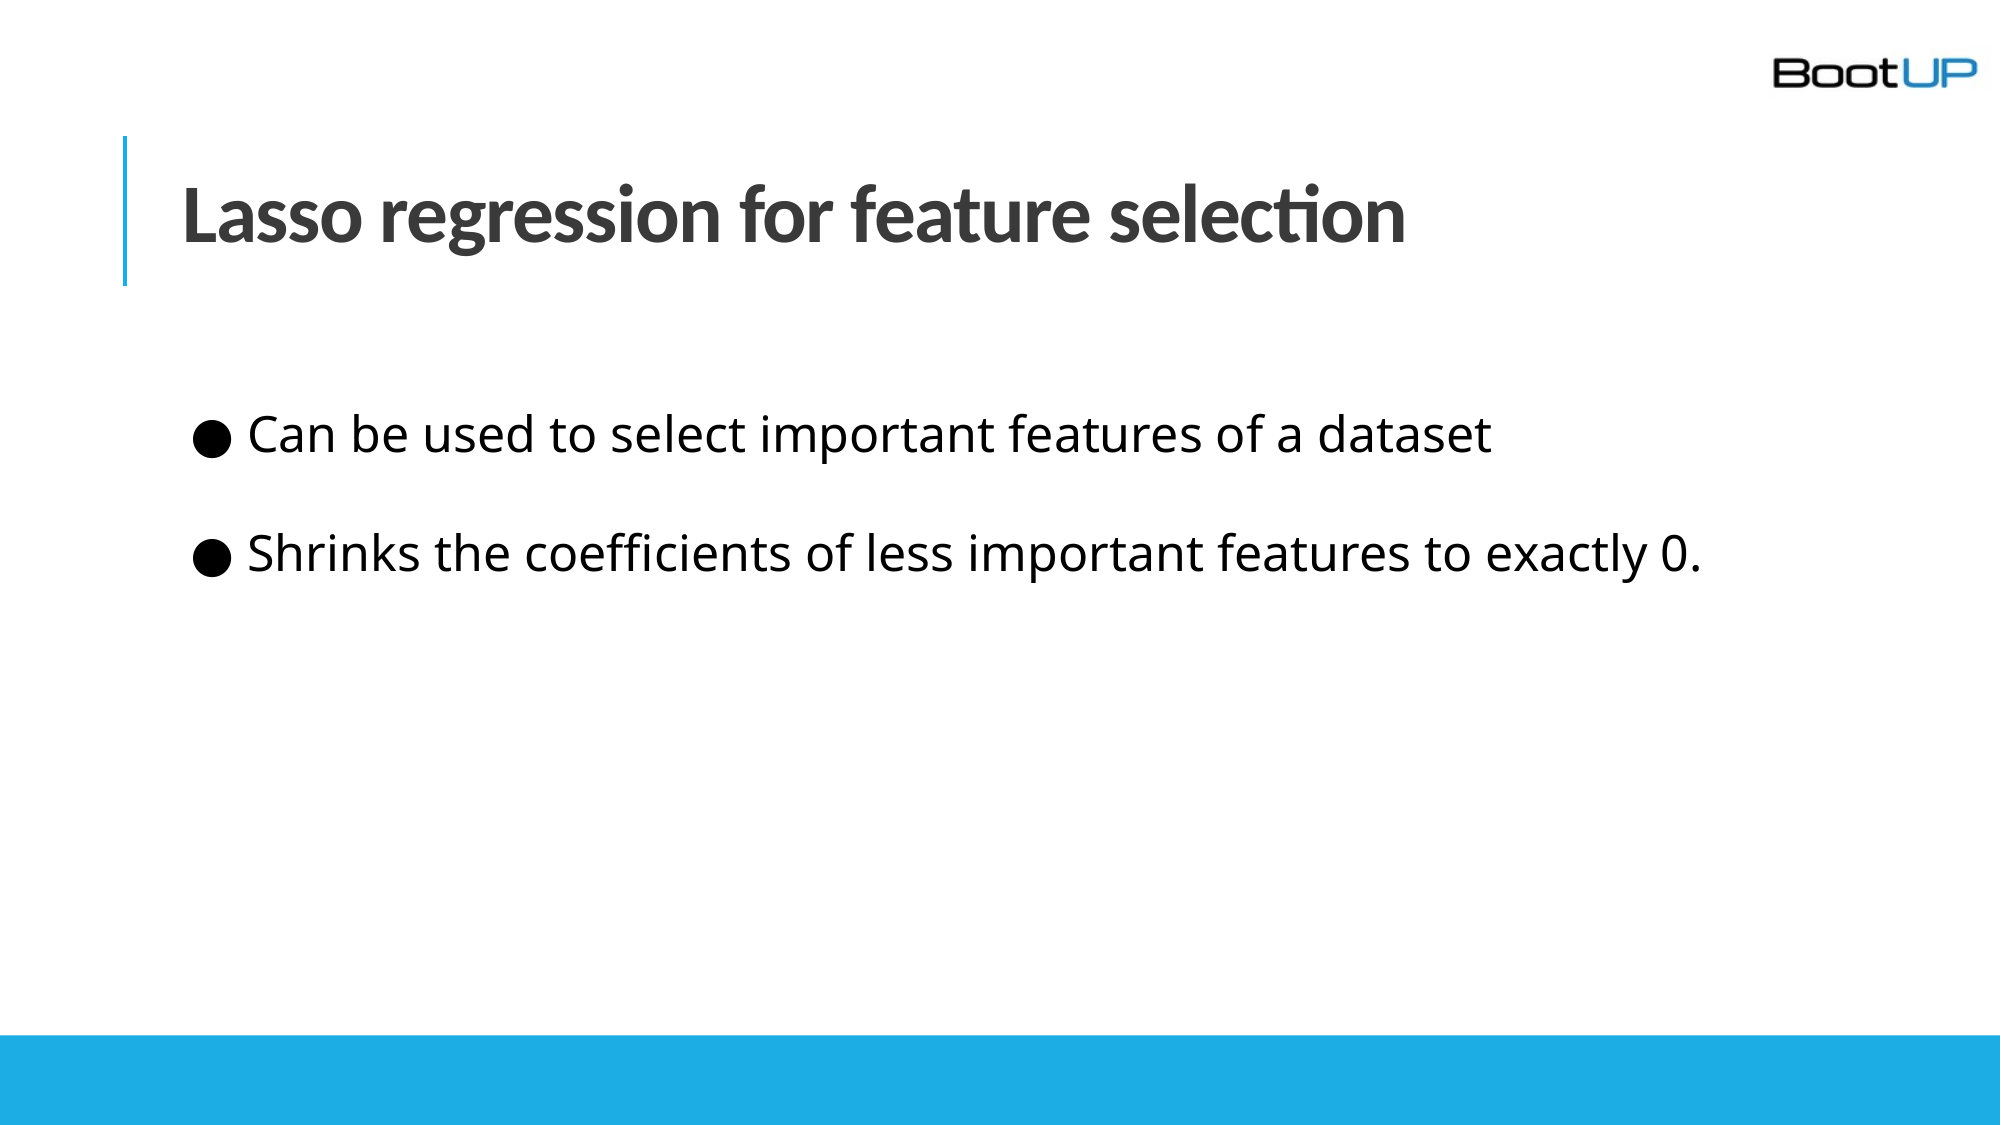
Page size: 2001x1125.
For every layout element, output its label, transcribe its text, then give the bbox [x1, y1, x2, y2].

title Lasso regression for feature selection [168, 96, 1763, 342]
list ● Can be used to select important features of a dataset ● Shrinks the coefficients of less important features to exactly 0. [167, 364, 1763, 1015]
picture [1750, 39, 2000, 110]
